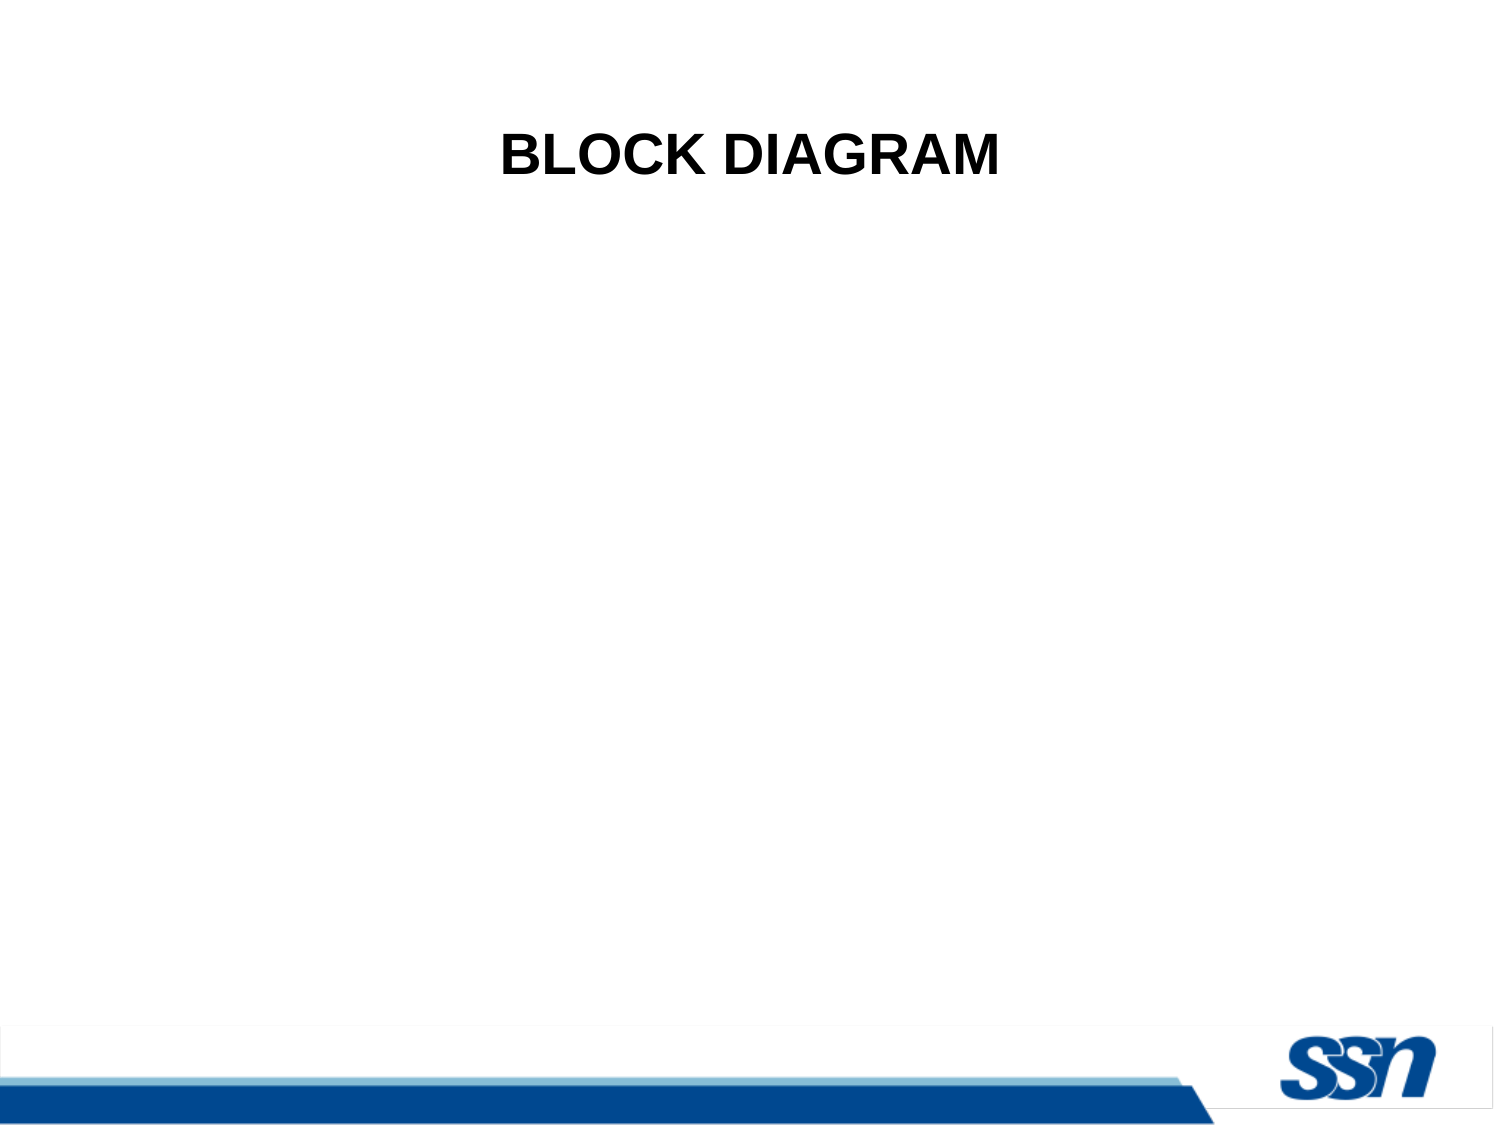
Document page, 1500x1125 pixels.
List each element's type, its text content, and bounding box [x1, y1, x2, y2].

text_box BLOCK DIAGRAM [112, 30, 1388, 272]
picture [0, 1025, 1496, 1125]
